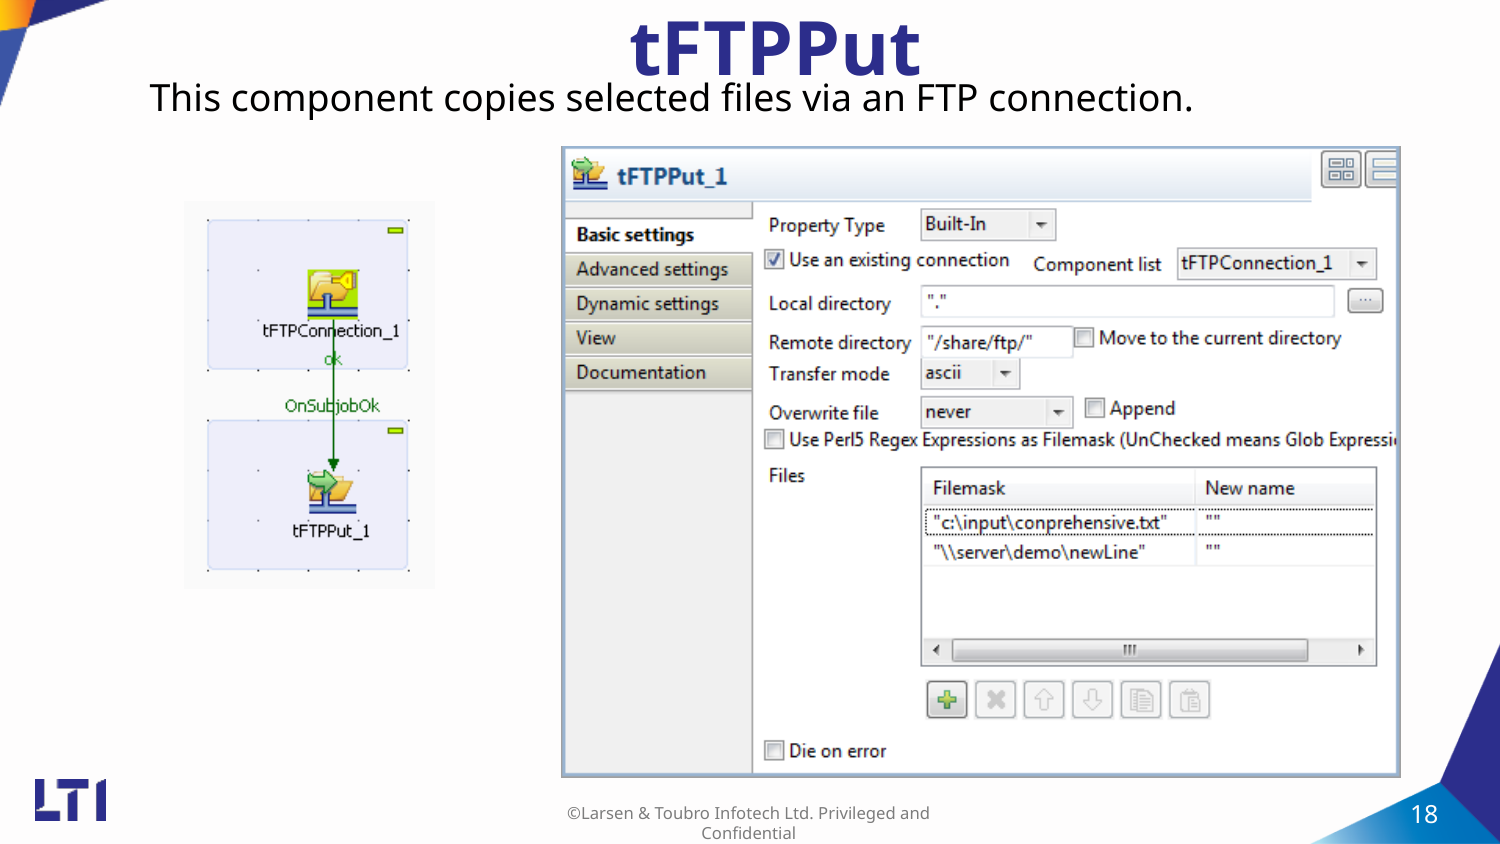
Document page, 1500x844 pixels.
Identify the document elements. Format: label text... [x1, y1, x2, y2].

title tFTPPut [96, 0, 1456, 95]
picture [1288, 640, 1500, 844]
list This component copies selected files via an FTP connection. [100, 73, 1451, 794]
picture [35, 779, 106, 821]
picture [561, 146, 1402, 778]
picture [184, 200, 435, 589]
picture [0, 0, 100, 110]
